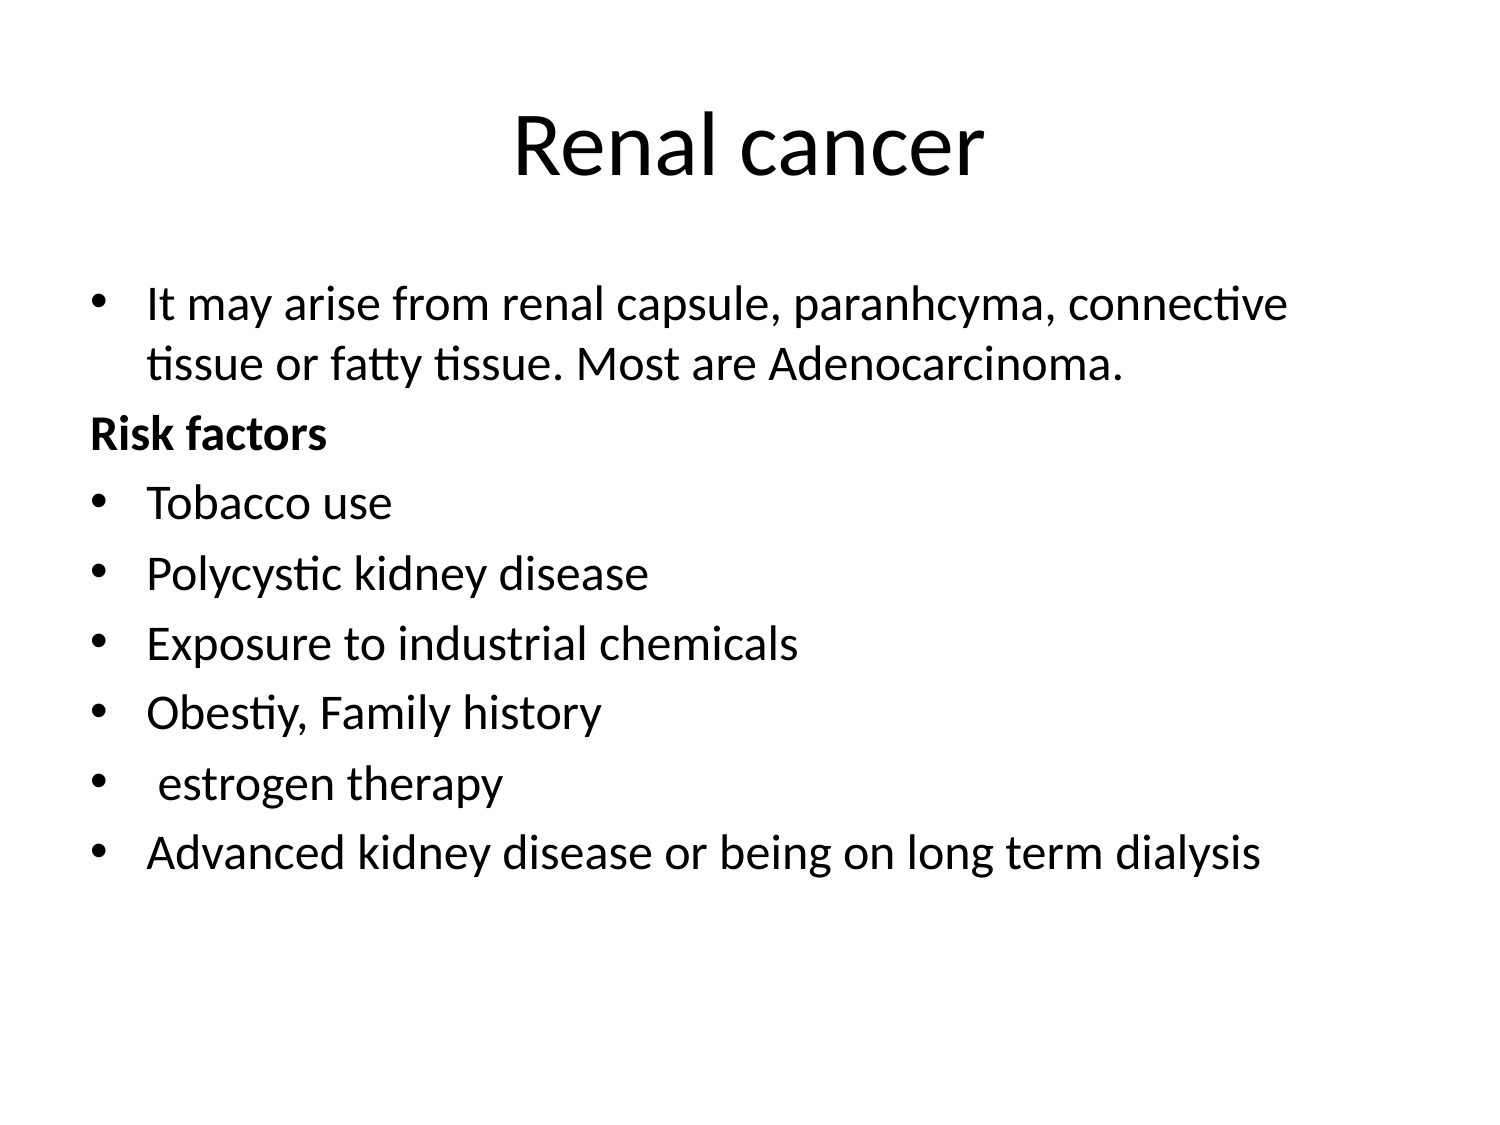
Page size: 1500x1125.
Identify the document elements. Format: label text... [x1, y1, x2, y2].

list It may arise from renal capsule, paranhcyma, connective tissue or fatty tissue. Most are Adenocarcinoma. Risk factors Tobacco use Polycystic kidney disease Exposure to industrial chemicals Obestiy, Family history estrogen therapy Advanced kidney disease or being on long term dialysis [75, 262, 1425, 1005]
title Renal cancer [75, 45, 1425, 233]
